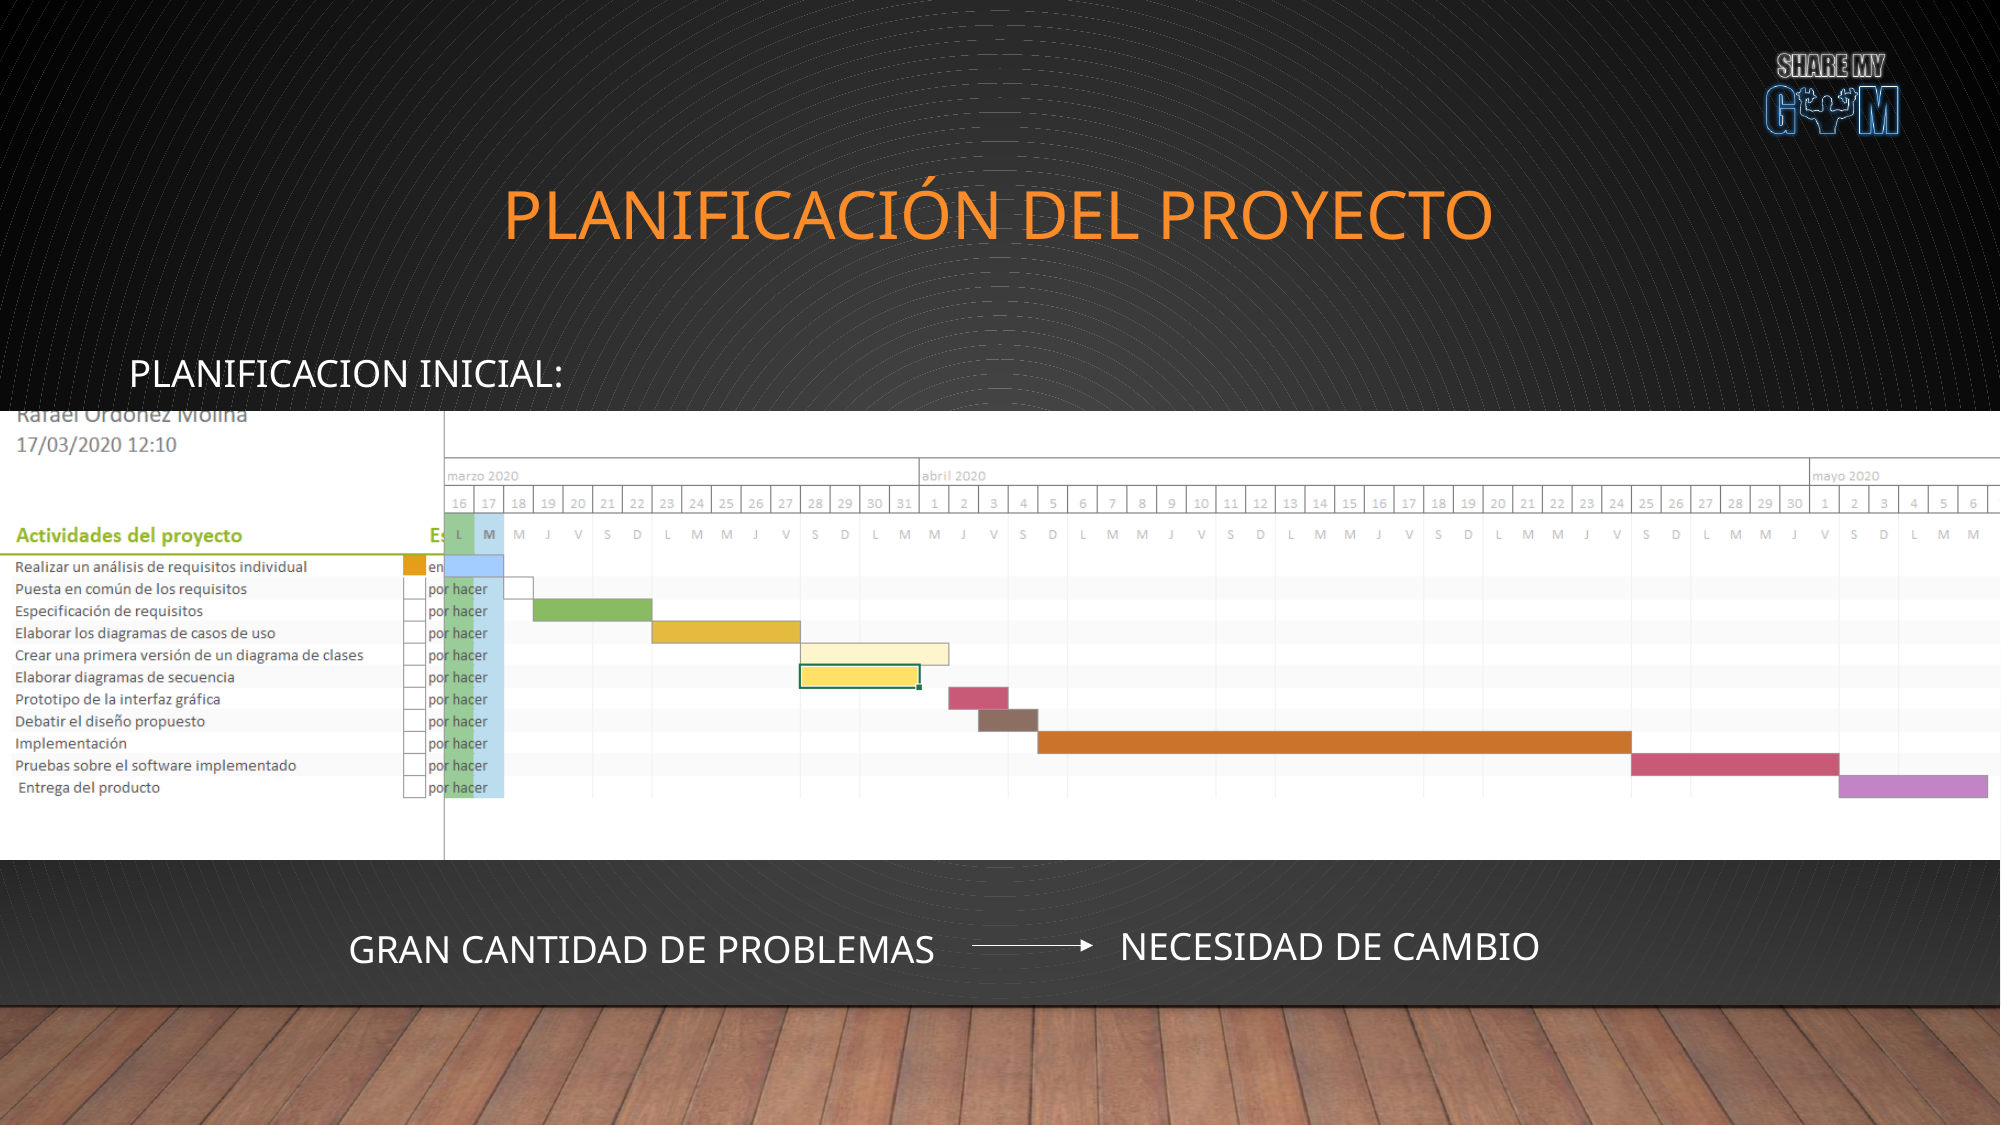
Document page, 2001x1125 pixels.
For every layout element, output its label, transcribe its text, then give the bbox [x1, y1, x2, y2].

text_box GRAN CANTIDAD DE PROBLEMAS [333, 918, 1333, 979]
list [0, 411, 2000, 860]
title Planificación del proyecto [238, 131, 1763, 305]
text_box NECESIDAD DE CAMBIO [1104, 915, 1609, 975]
picture [0, 1005, 2000, 1125]
text_box PLANIFICACION INICIAL: [113, 342, 836, 402]
picture [1761, 35, 1902, 153]
